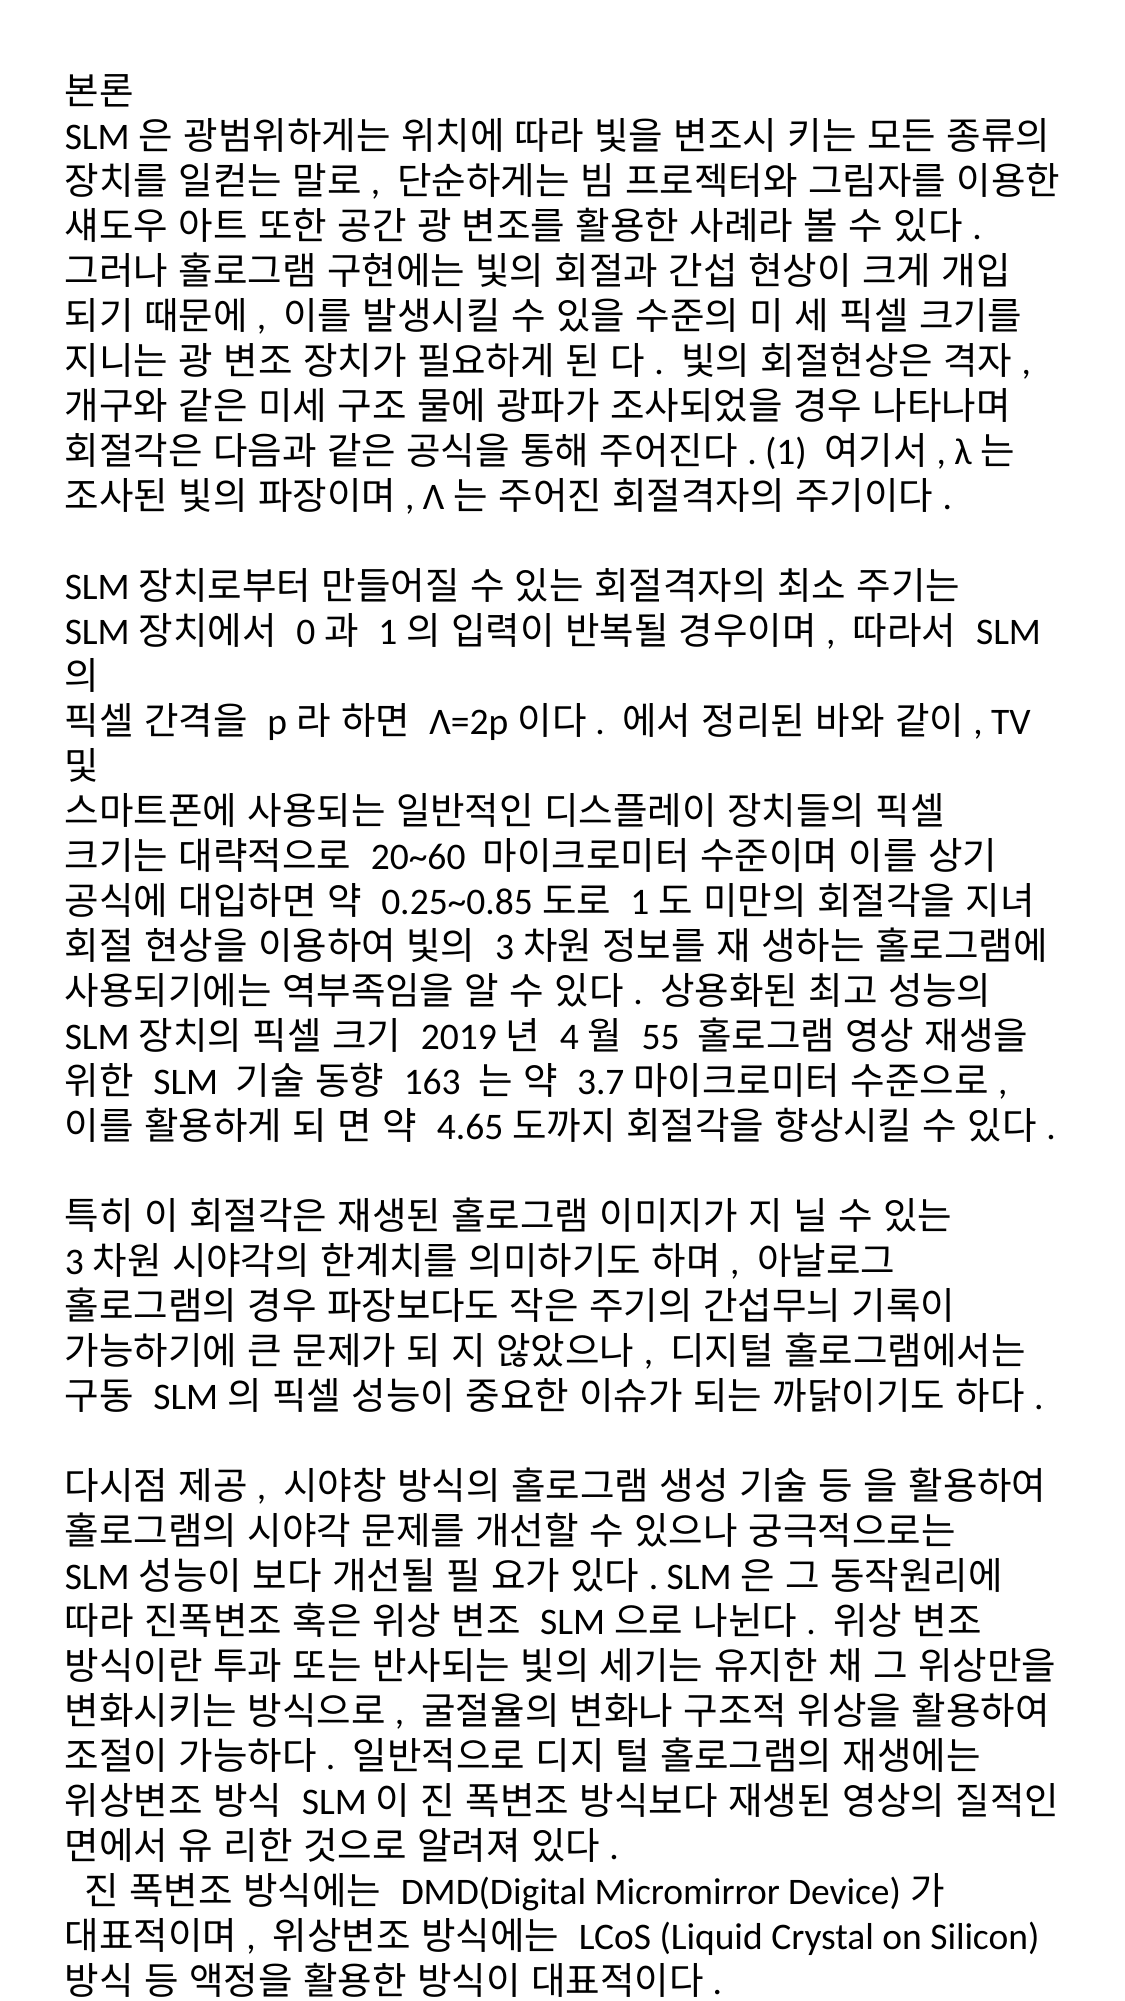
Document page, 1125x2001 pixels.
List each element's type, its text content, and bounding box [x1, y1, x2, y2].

text_box 본론 SLM은 광범위하게는 위치에 따라 빛을 변조시 키는 모든 종류의 장치를 일컫는 말로, 단순하게는 빔 프로젝터와 그림자를 이용한 섀도우 아트 또한 공간 광 변조를 활용한 사례라 볼 수 있다. 그러나 홀로그램 구현에는 빛의 회절과 간섭 현상이 크게 개입 되기 때문에, 이를 발생시킬 수 있을 수준의 미 세 픽셀 크기를 지니는 광 변조 장치가 필요하게 된 다. 빛의 회절현상은 격자, 개구와 같은 미세 구조 물에 광파가 조사되었을 경우 나타나며 회절각은 다음과 같은 공식을 통해 주어진다. (1) 여기서, λ는 조사된 빛의 파장이며, Λ는 주어진 회절격자의 주기이다. SLM장치로부터 만들어질 수 있는 회절격자의 최소 주기는 SLM장치에서 0과 1의 입력이 반복될 경우이며, 따라서 SLM의 픽셀 간격을 p라 하면 Λ=2p이다. 에서 정리된 바와 같이, TV 및 스마트폰에 사용되는 일반적인 디스플레이 장치들의 픽셀 크기는 대략적으로 20~60 마이크로미터 수준이며 이를 상기 공식에 대입하면 약 0.25~0.85도로 1도 미만의 회절각을 지녀 회절 현상을 이용하여 빛의 3차원 정보를 재 생하는 홀로그램에 사용되기에는 역부족임을 알 수 있다. 상용화된 최고 성능의 SLM장치의 픽셀 크기 2019년 4월 55 홀로그램 영상 재생을 위한 SLM 기술 동향 163 는 약 3.7마이크로미터 수준으로, 이를 활용하게 되 면 약 4.65도까지 회절각을 향상시킬 수 있다. 특히 이 회절각은 재생된 홀로그램 이미지가 지 닐 수 있는 3차원 시야각의 한계치를 의미하기도 하며, 아날로그 홀로그램의 경우 파장보다도 작은 주기의 간섭무늬 기록이 가능하기에 큰 문제가 되 지 않았으나, 디지털 홀로그램에서는 구동 SLM의 픽셀 성능이 중요한 이슈가 되는 까닭이기도 하다. 다시점 제공, 시야창 방식의 홀로그램 생성 기술 등 을 활용하여 홀로그램의 시야각 문제를 개선할 수 있으나 궁극적으로는 SLM성능이 보다 개선될 필 요가 있다. SLM은 그 동작원리에 따라 진폭변조 혹은 위상 변조 SLM으로 나뉜다. 위상 변조 방식이란 투과 또는 반사되는 빛의 세기는 유지한 채 그 위상만을 변화시키는 방식으로, 굴절율의 변화나 구조적 위상을 활용하여 조절이 가능하다. 일반적으로 디지 털 홀로그램의 재생에는 위상변조 방식 SLM이 진 폭변조 방식보다 재생된 영상의 질적인 면에서 유 리한 것으로 알려져 있다. 진 폭변조 방식에는 DMD(Digital Micromirror Device)가 대표적이며, 위상변조 방식에는 LCoS (Liquid Crystal on Silicon)방식 등 액정을 활용한 방식이 대표적이다. [50, 59, 1091, 2000]
